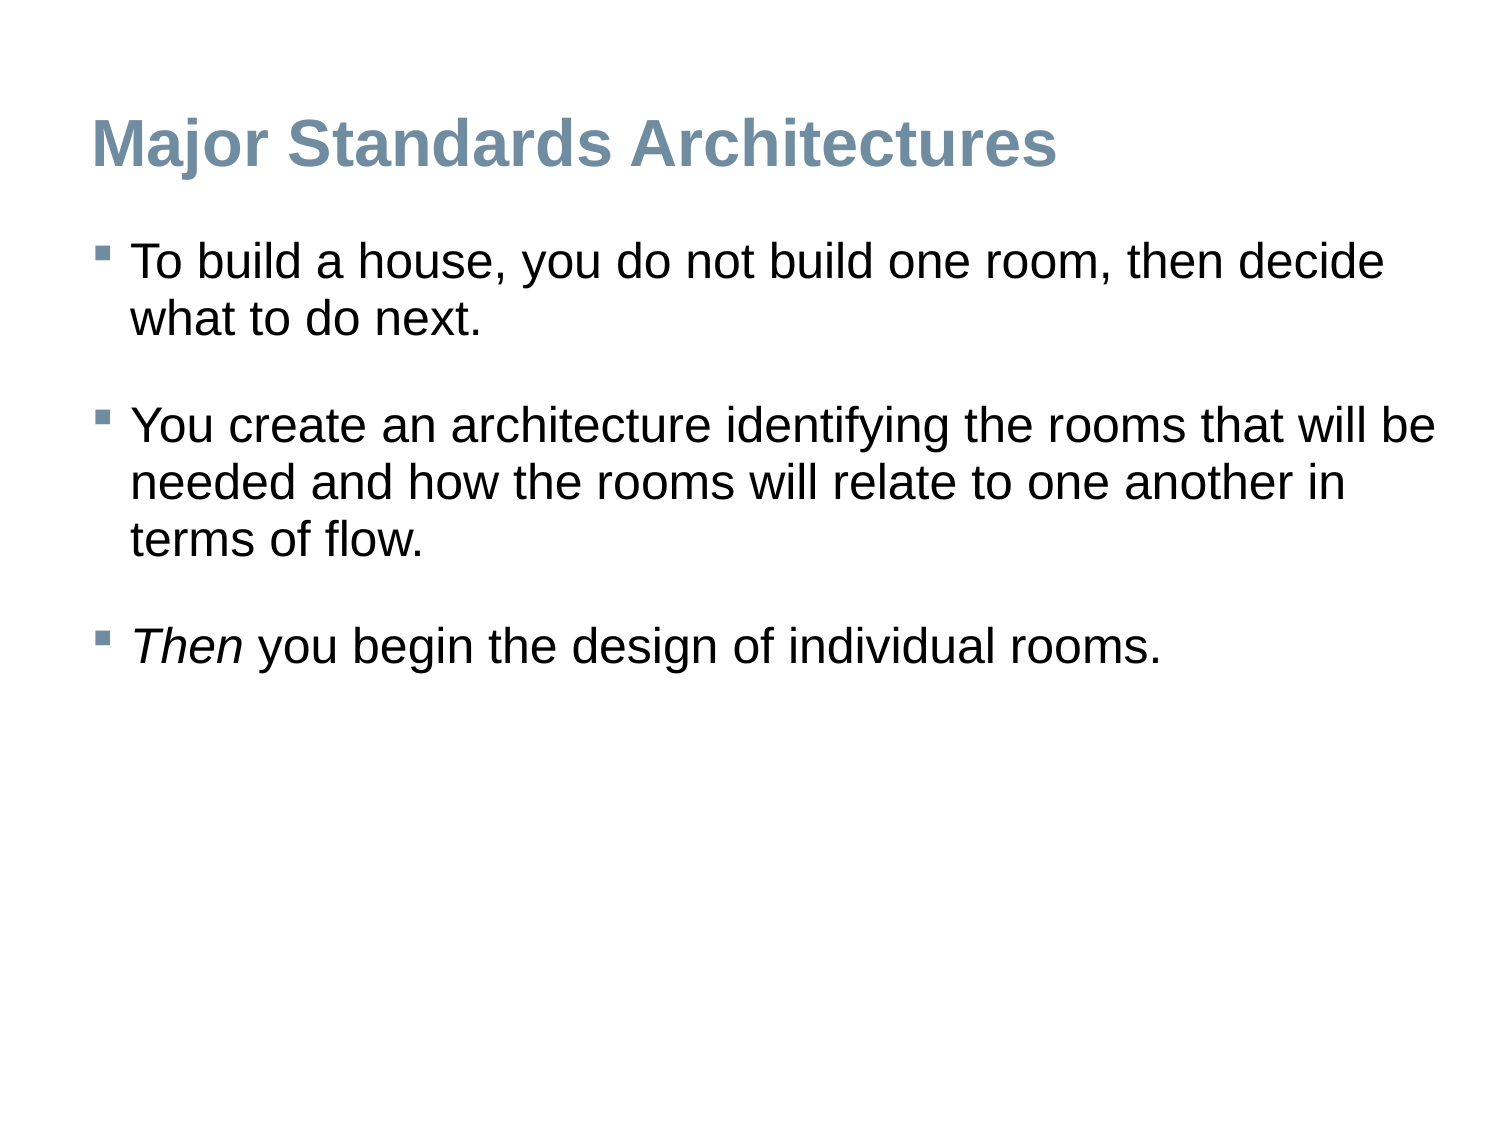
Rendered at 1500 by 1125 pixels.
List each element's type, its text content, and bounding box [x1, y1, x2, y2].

list To build a house, you do not build one room, then decide what to do next. You create an architecture identifying the rooms that will be needed and how the rooms will relate to one another in terms of flow. Then you begin the design of individual rooms. [78, 226, 1468, 1061]
title Major Standards Architectures [78, 50, 1471, 189]
